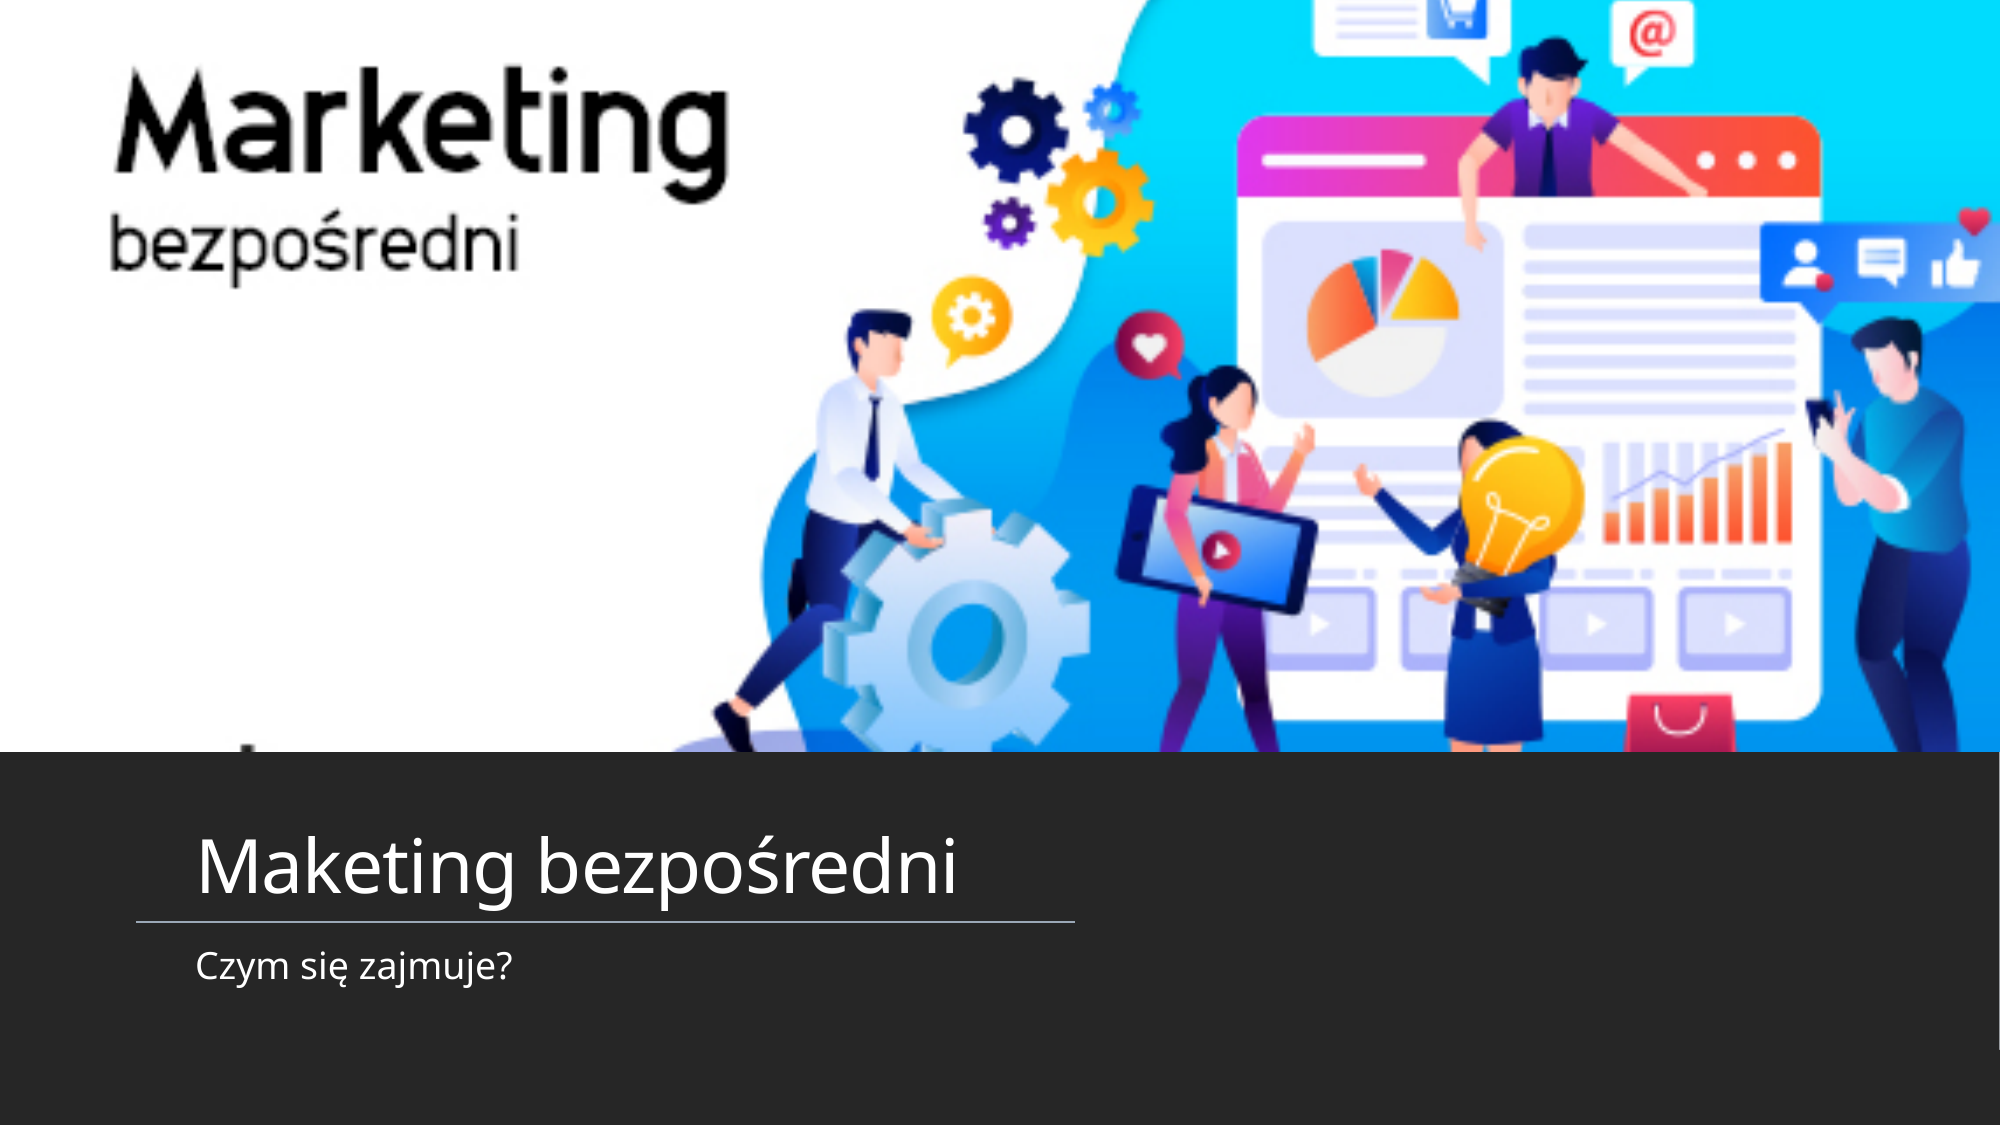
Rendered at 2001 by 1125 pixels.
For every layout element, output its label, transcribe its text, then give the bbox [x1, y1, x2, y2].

title Maketing bezpośredni [180, 787, 1839, 910]
picture [0, 0, 2000, 752]
list Czym się zajmuje? [180, 937, 1839, 1038]
